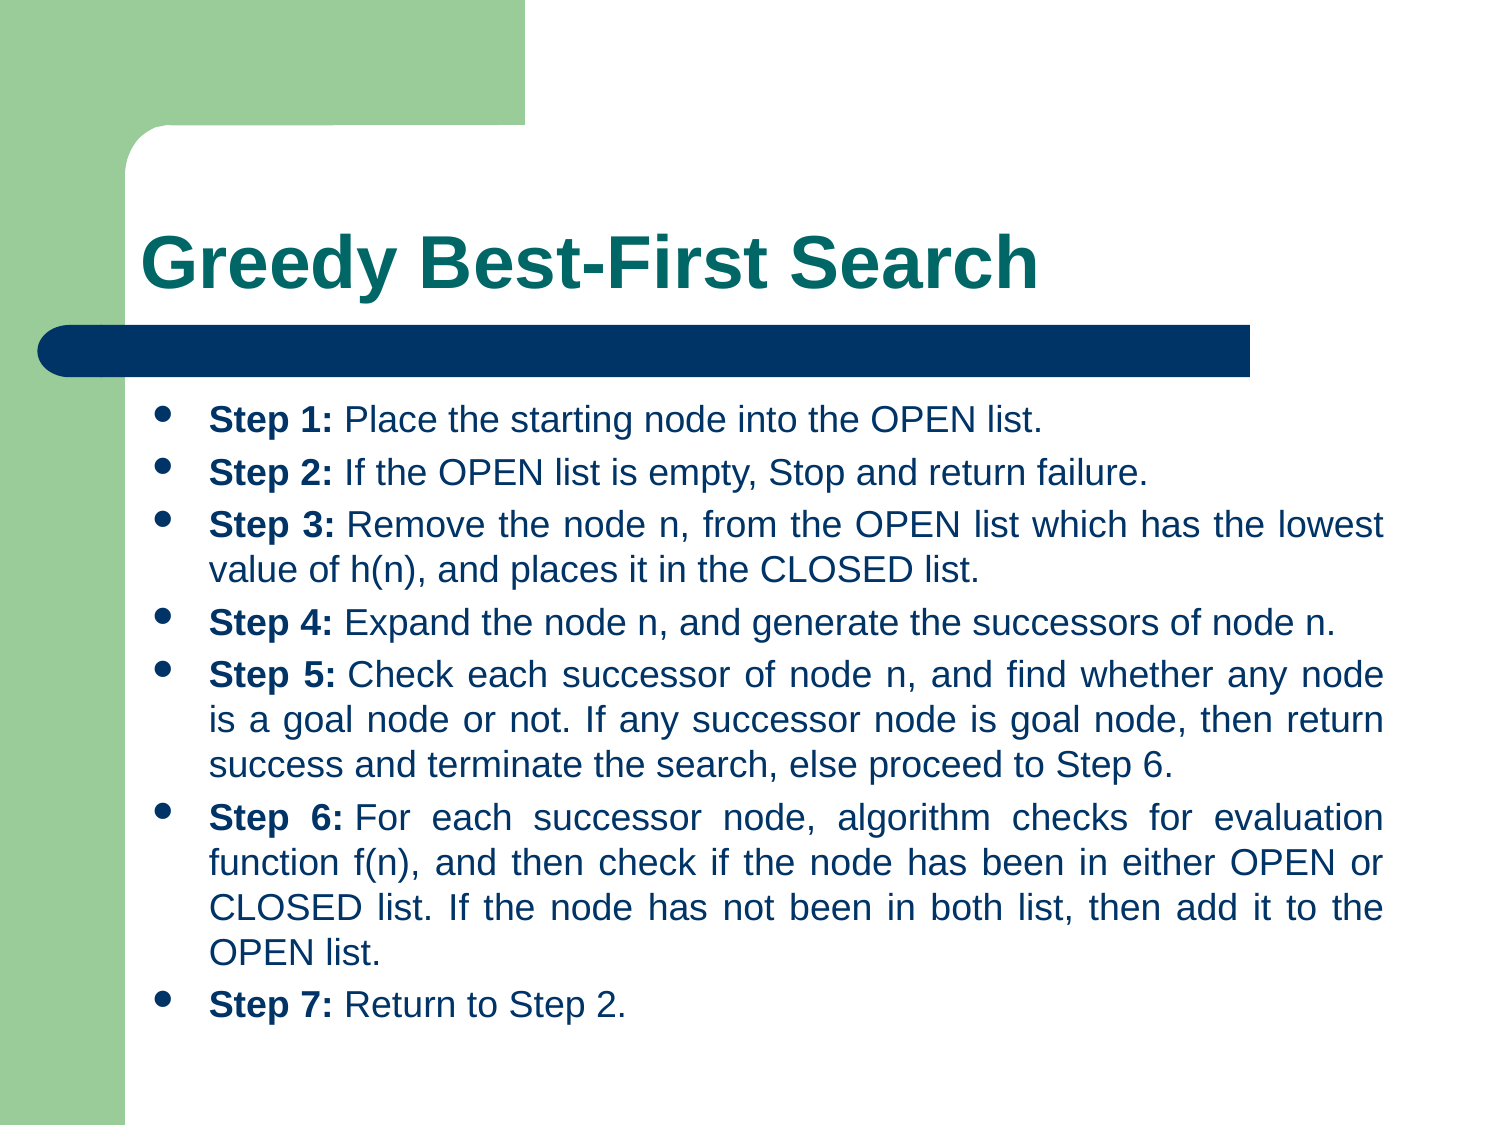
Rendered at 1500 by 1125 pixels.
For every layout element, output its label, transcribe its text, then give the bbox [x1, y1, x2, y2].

title Greedy Best-First Search [125, 125, 1425, 313]
list Step 1: Place the starting node into the OPEN list. Step 2: If the OPEN list is empty, Stop and return failure. Step 3: Remove the node n, from the OPEN list which has the lowest value of h(n), and places it in the CLOSED list. Step 4: Expand the node n, and generate the successors of node n. Step 5: Check each successor of node n, and find whether any node is a goal node or not. If any successor node is goal node, then return success and terminate the search, else proceed to Step 6. Step 6: For each successor node, algorithm checks for evaluation function f(n), and then check if the node has been in either OPEN or CLOSED list. If the node has not been in both list, then add it to the OPEN list. Step 7: Return to Step 2. [137, 387, 1400, 1075]
